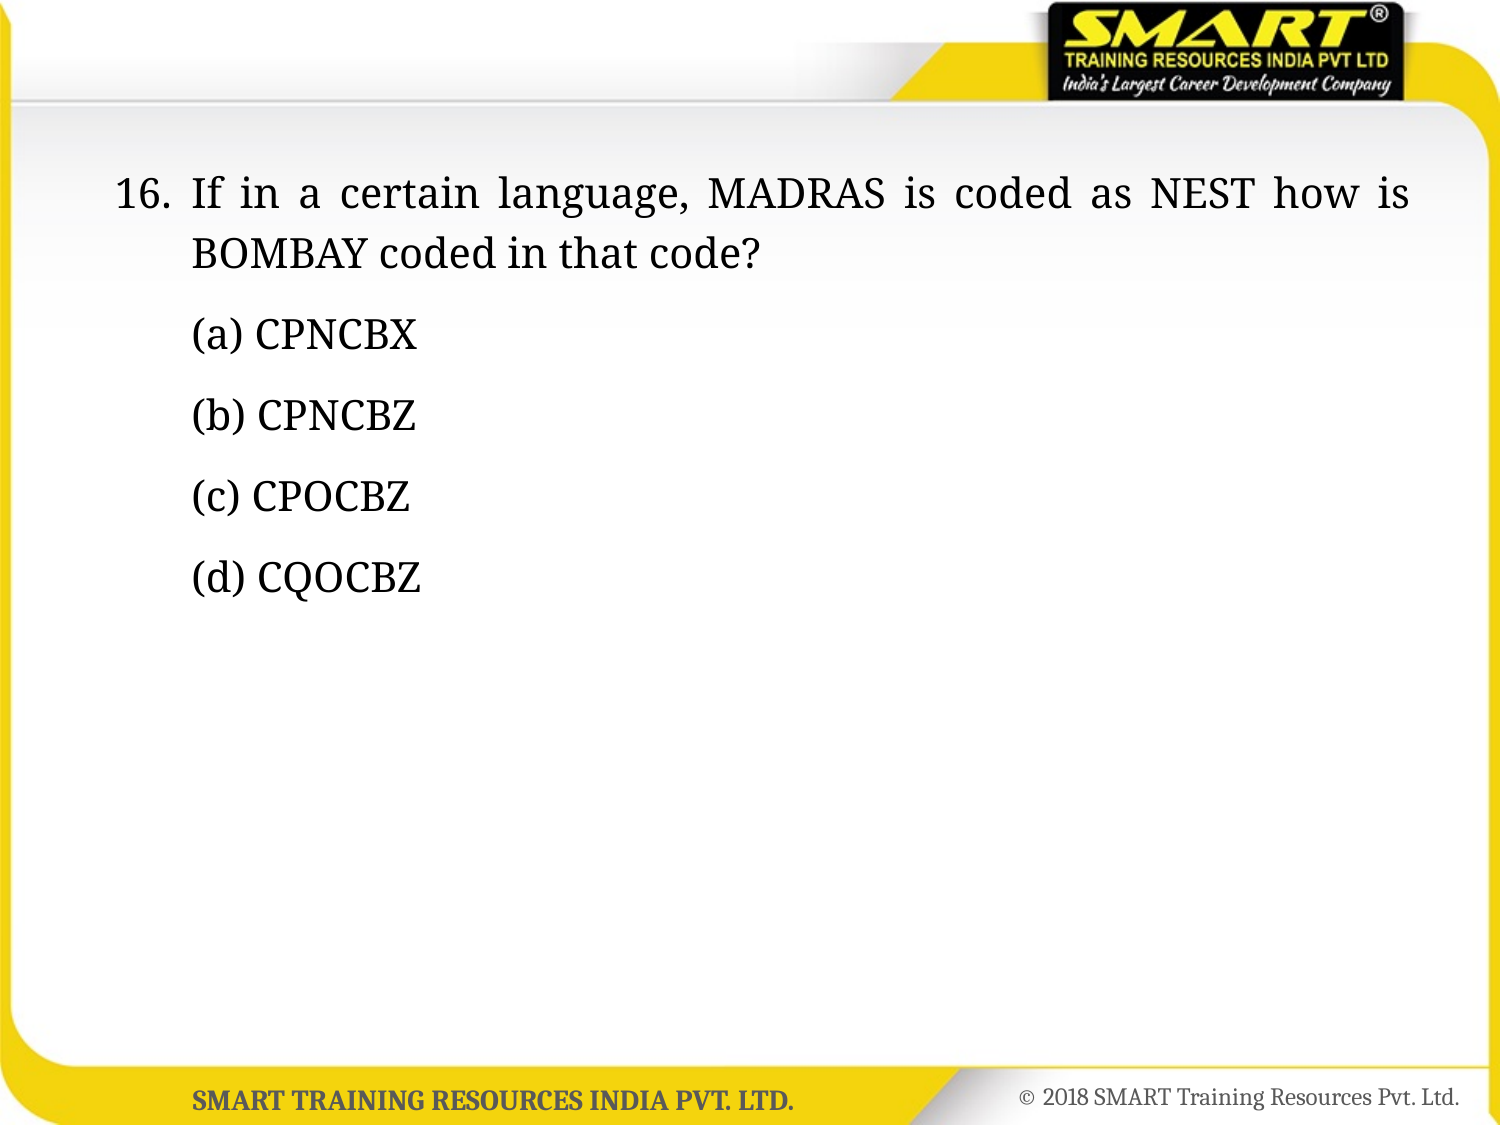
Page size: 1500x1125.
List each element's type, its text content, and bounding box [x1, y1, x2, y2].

text_box 16. If in a certain language, MADRAS is coded as NEST how is BOMBAY coded in that code? (a) CPNCBX (b) CPNCBZ (c) CPOCBZ (d) CQOCBZ [99, 149, 1425, 608]
picture [0, 0, 1500, 1125]
